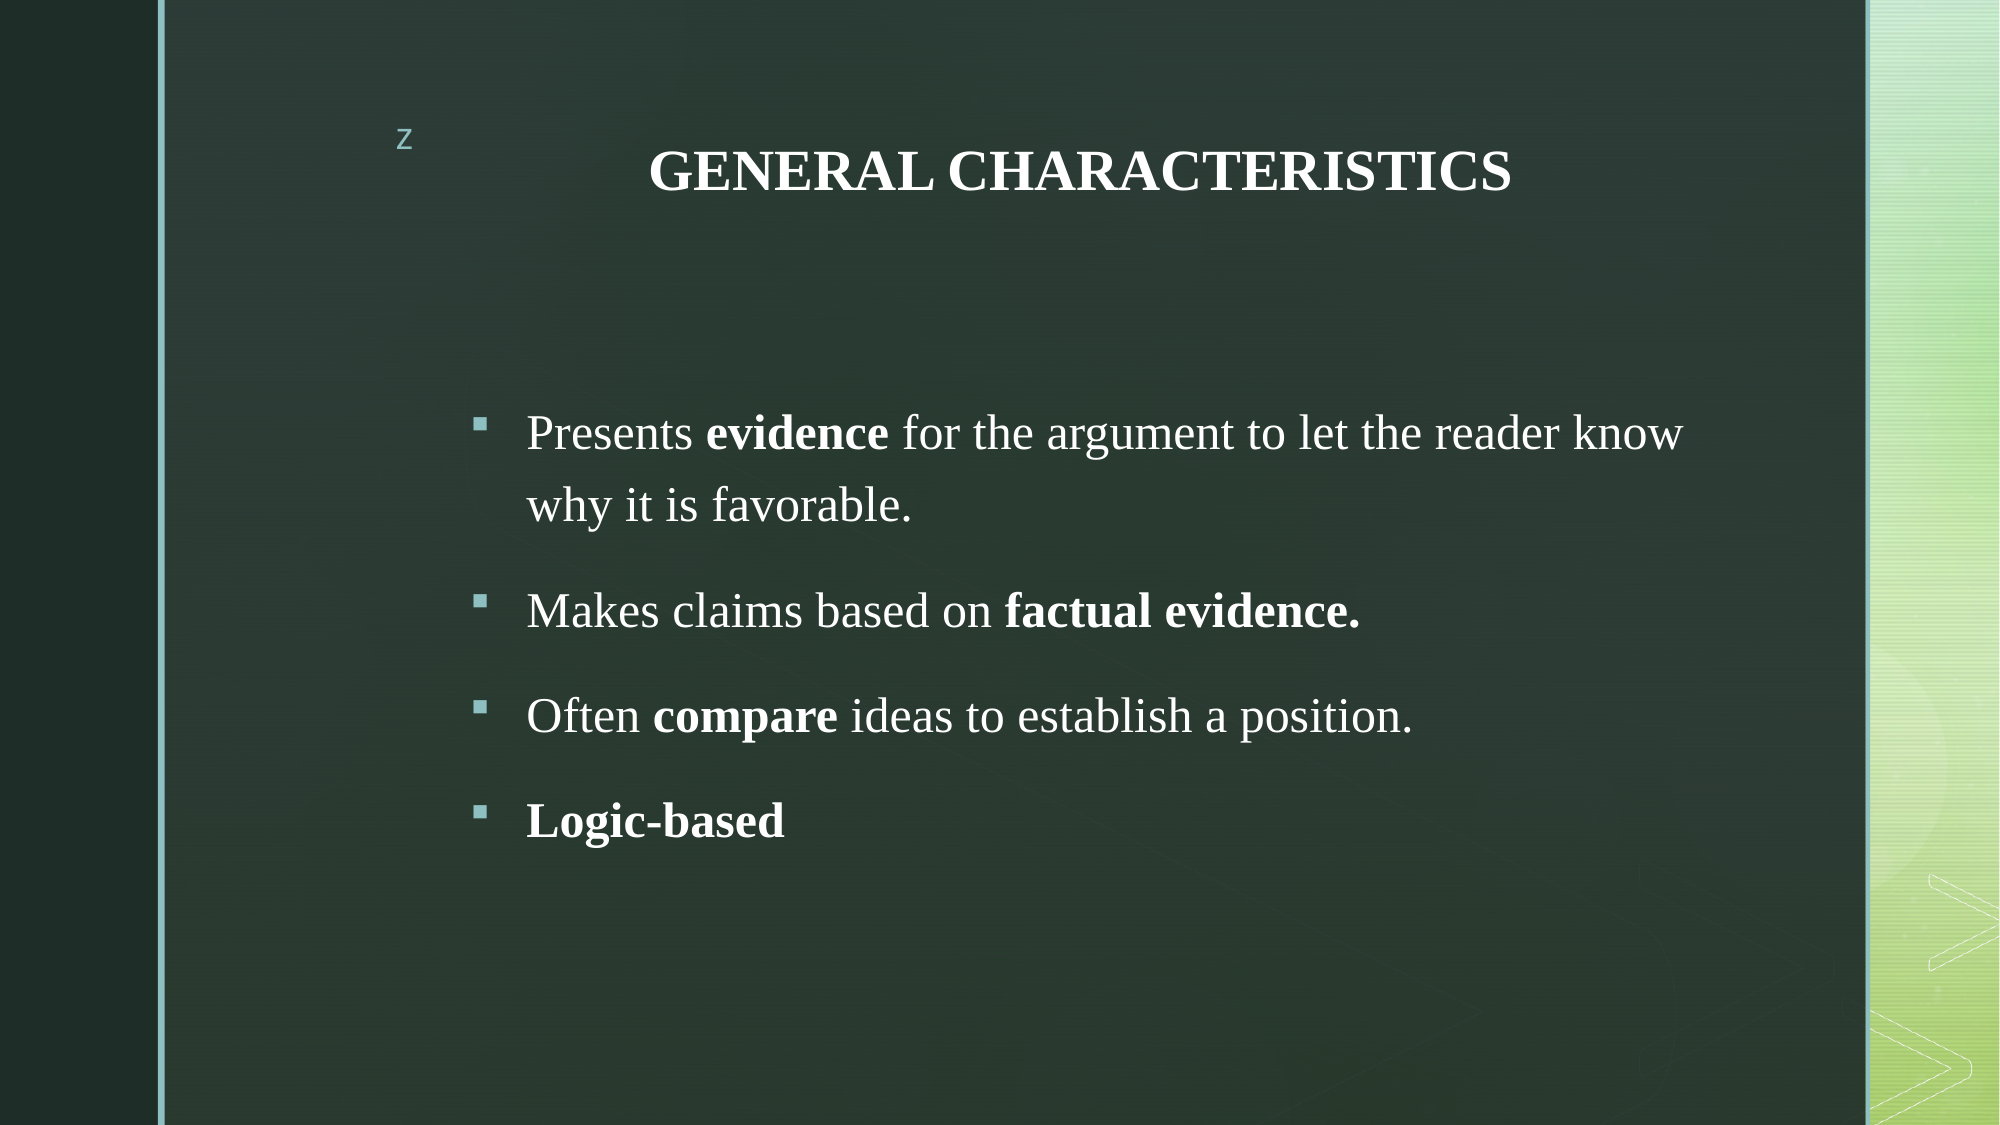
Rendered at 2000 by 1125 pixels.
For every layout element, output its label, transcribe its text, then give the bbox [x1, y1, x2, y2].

list Presents evidence for the argument to let the reader know why it is favorable. Makes claims based on factual evidence. Often compare ideas to establish a position. Logic-based [454, 336, 1734, 993]
picture [1871, 0, 2000, 1125]
title GENERAL CHARACTERISTICS [428, 132, 1734, 310]
